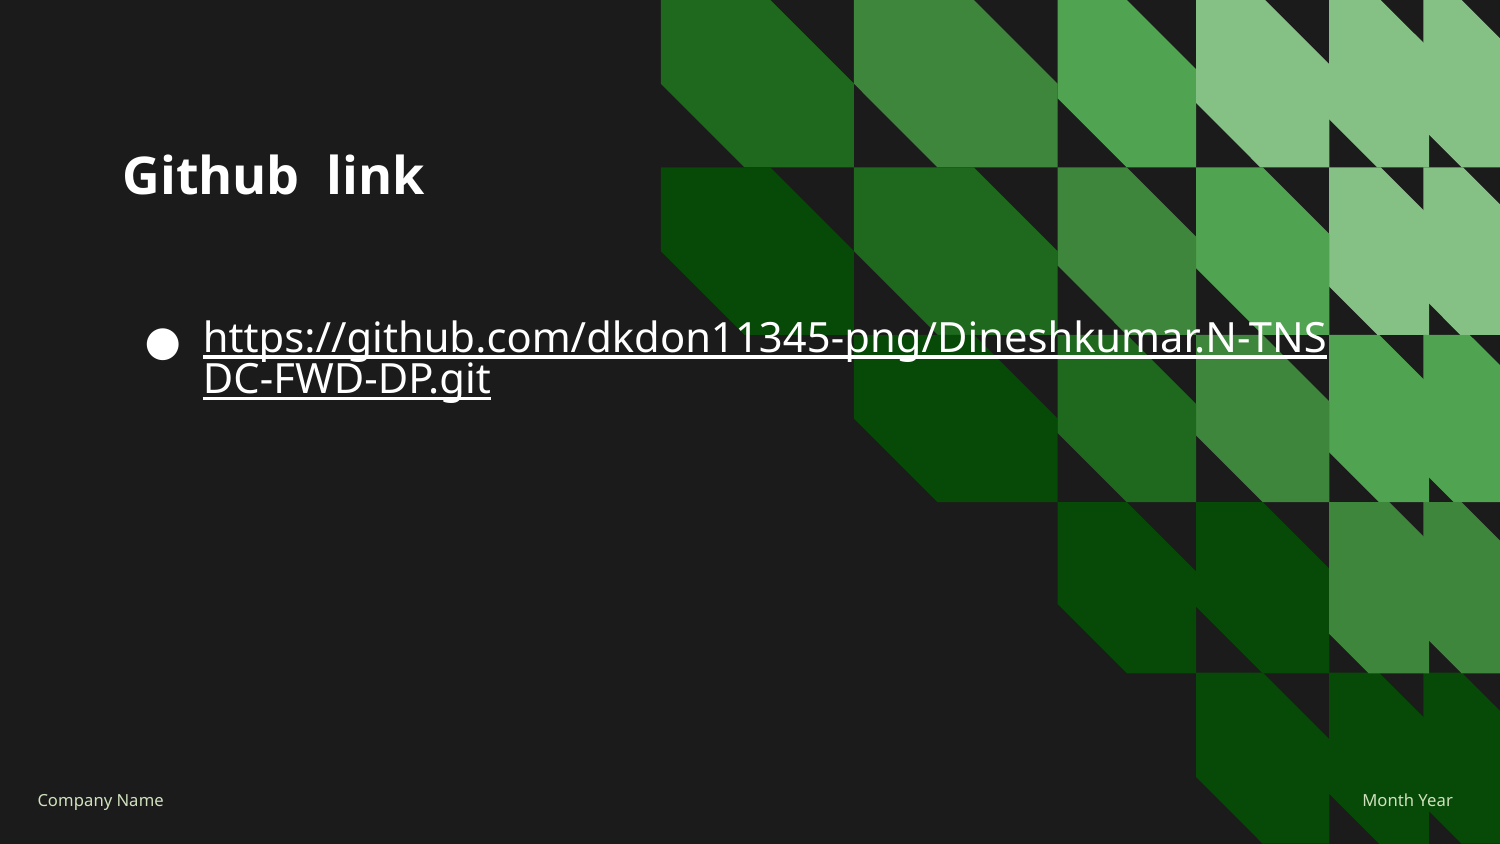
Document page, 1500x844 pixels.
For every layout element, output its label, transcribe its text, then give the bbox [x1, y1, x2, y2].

text_box Month Year [1169, 786, 1454, 816]
text_box https://github.com/dkdon11345-png/Dineshkumar.N-TNSDC-FWD-DP.git [112, 295, 1368, 590]
text_box Github link [107, 127, 1374, 243]
text_box Company Name [37, 786, 529, 816]
